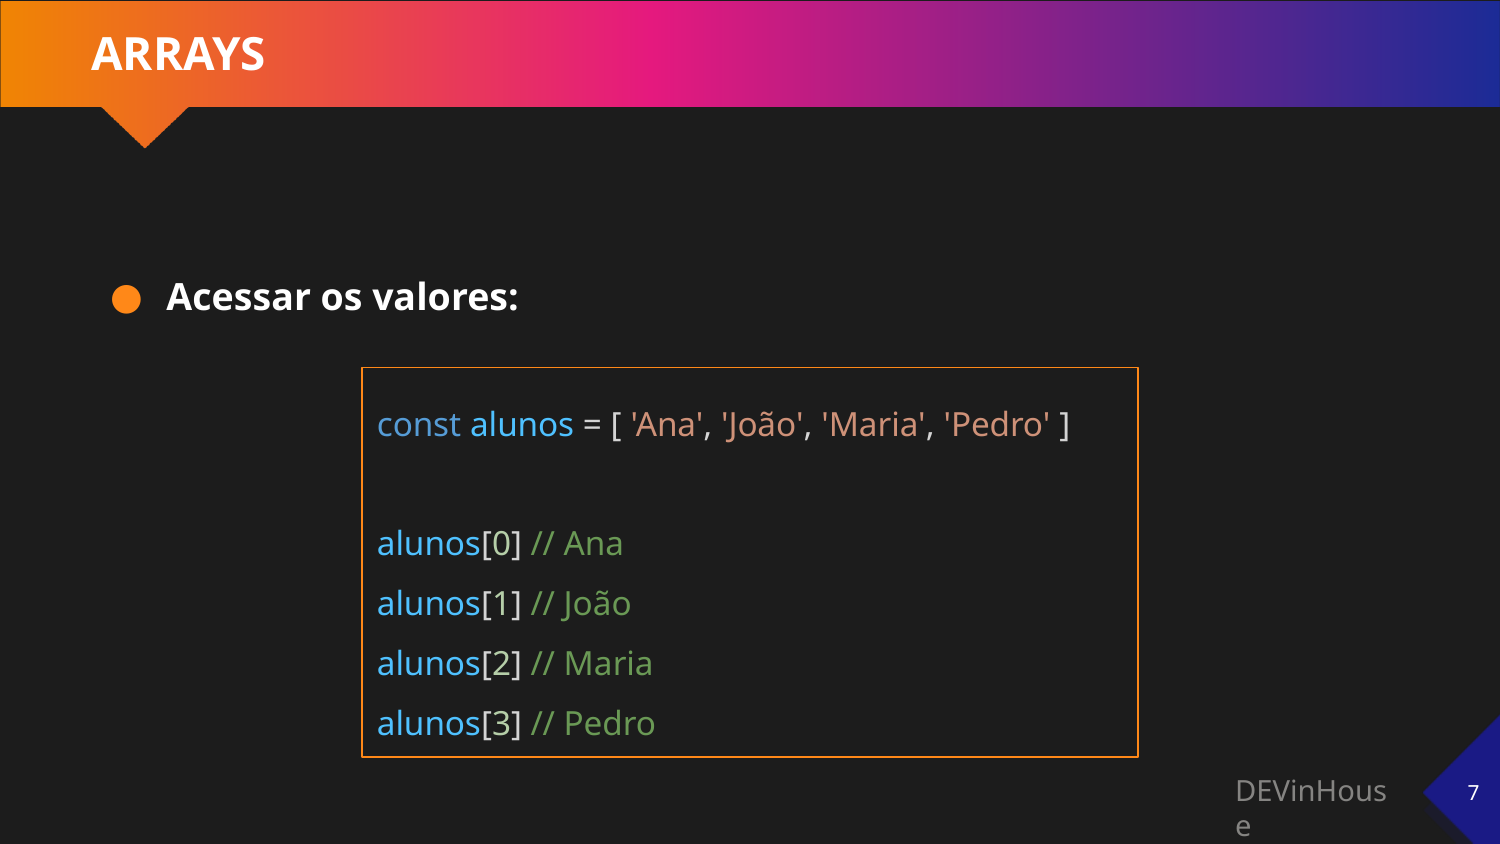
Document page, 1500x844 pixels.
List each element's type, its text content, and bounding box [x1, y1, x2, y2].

picture [1417, 712, 1500, 844]
slide_number ‹#› [1446, 771, 1500, 817]
title Acessar os valores: [76, 221, 1418, 347]
title ARRAYS [76, 0, 1424, 105]
text_box const alunos = [ 'Ana', 'João', 'Maria', 'Pedro' ] alunos[0] // Ana alunos[1] // João alunos[2] // Maria alunos[3] // Pedro [361, 367, 1139, 757]
picture [0, 0, 1500, 168]
